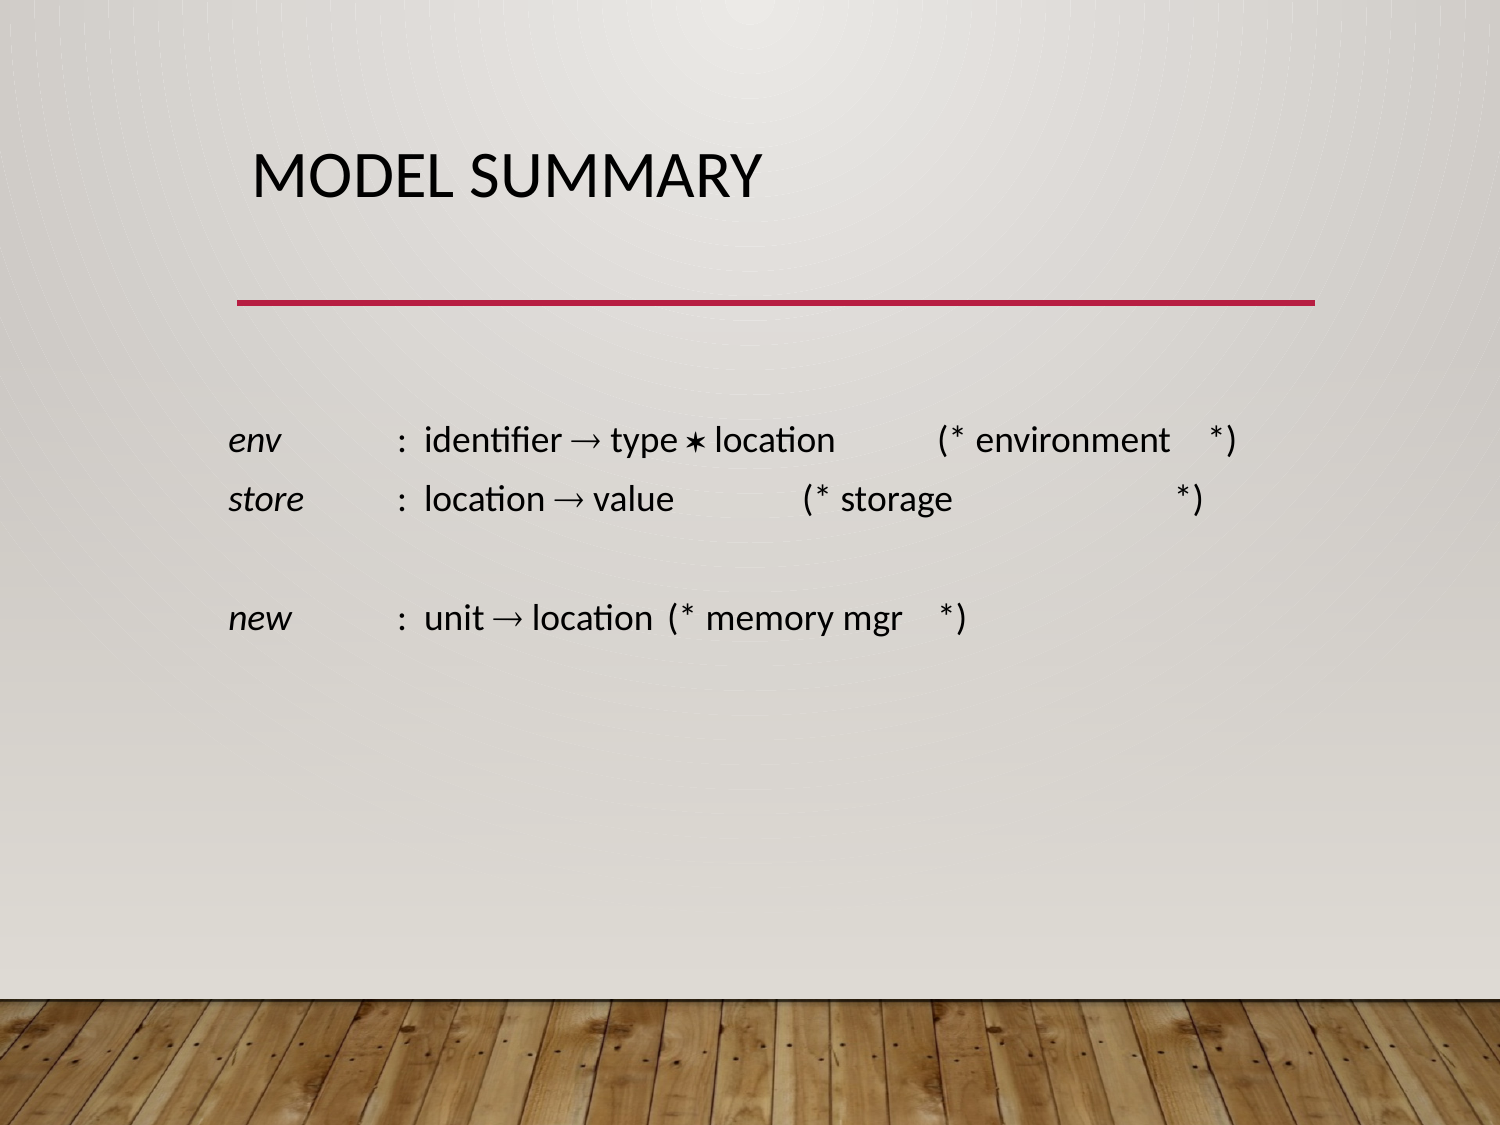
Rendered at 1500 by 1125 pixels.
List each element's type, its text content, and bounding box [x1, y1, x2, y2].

list env : identifier  type  location (* environment *) store : location  value (* storage *) new : unit  location (* memory mgr *) [213, 412, 1339, 738]
title Model Summary [236, 131, 1315, 305]
picture [0, 999, 1500, 1125]
